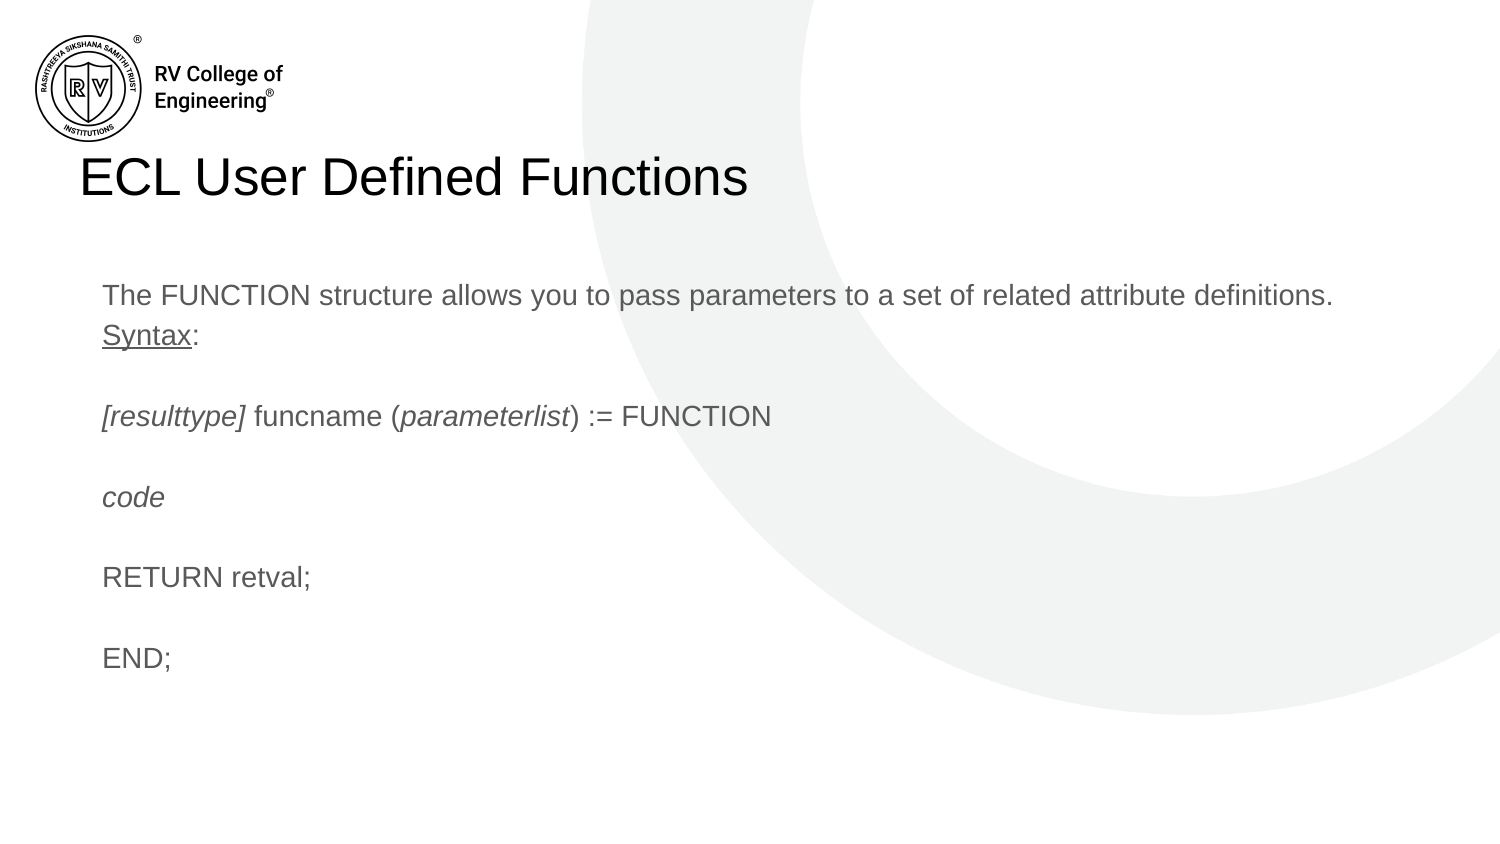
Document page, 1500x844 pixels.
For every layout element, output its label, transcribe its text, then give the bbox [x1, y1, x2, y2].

title ECL User Defined Functions [64, 127, 1462, 222]
picture [0, 0, 1500, 844]
list The FUNCTION structure allows you to pass parameters to a set of related attribute definitions. Syntax: [resulttype] funcname (parameterlist) := FUNCTION code RETURN retval; END; [64, 255, 1462, 817]
